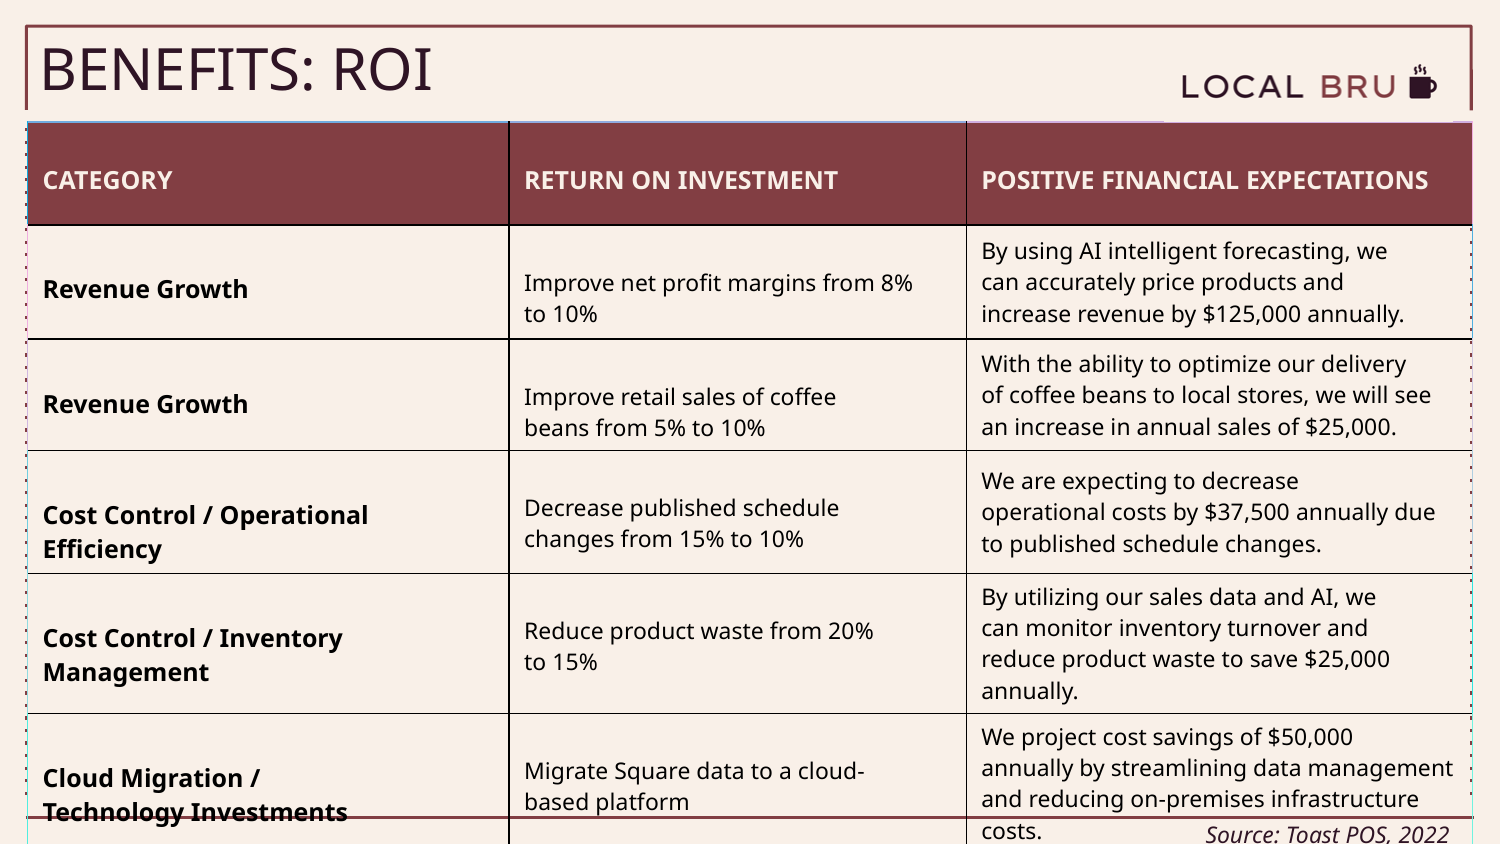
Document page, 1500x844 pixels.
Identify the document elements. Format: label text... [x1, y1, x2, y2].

table_cell Reduce product waste from 20% to 15% [510, 574, 966, 713]
table_header RETURN ON INVESTMENT [510, 123, 966, 224]
table_cell Cost Control / Inventory Management [28, 574, 508, 713]
table_cell Revenue Growth [28, 226, 508, 338]
picture [1164, 48, 1453, 122]
table_cell Improve net profit margins from 8% to 10% [510, 226, 966, 338]
table_cell By using AI intelligent forecasting, we can accurately price products and increase revenue by $125,000 annually. [967, 226, 1472, 338]
table_cell Decrease published schedule changes from 15% to 10% [510, 451, 966, 573]
table_cell We project cost savings of $50,000 annually by streamlining data management and reducing on-premises infrastructure costs. [967, 714, 1472, 844]
table_header POSITIVE FINANCIAL EXPECTATIONS [967, 123, 1472, 224]
table_cell Improve retail sales of coffee beans from 5% to 10% [510, 340, 966, 450]
text_box Source: Toast POS, 2022 [1190, 793, 1500, 844]
table_cell Cloud Migration / Technology Investments [28, 714, 508, 844]
table_cell Revenue Growth [28, 340, 508, 450]
table_cell Migrate Square data to a cloud-based platform [510, 714, 966, 844]
table_cell Cost Control / Operational Efficiency [28, 451, 508, 573]
table_header CATEGORY [28, 123, 508, 224]
table_cell By utilizing our sales data and AI, we can monitor inventory turnover and reduce product waste to save $25,000 annually. [967, 574, 1472, 713]
table_cell With the ability to optimize our delivery of coffee beans to local stores, we will see an increase in annual sales of $25,000. [967, 340, 1472, 450]
title BENEFITS: ROI [24, 16, 859, 111]
table_cell We are expecting to decrease operational costs by $37,500 annually due to published schedule changes. [967, 451, 1472, 573]
